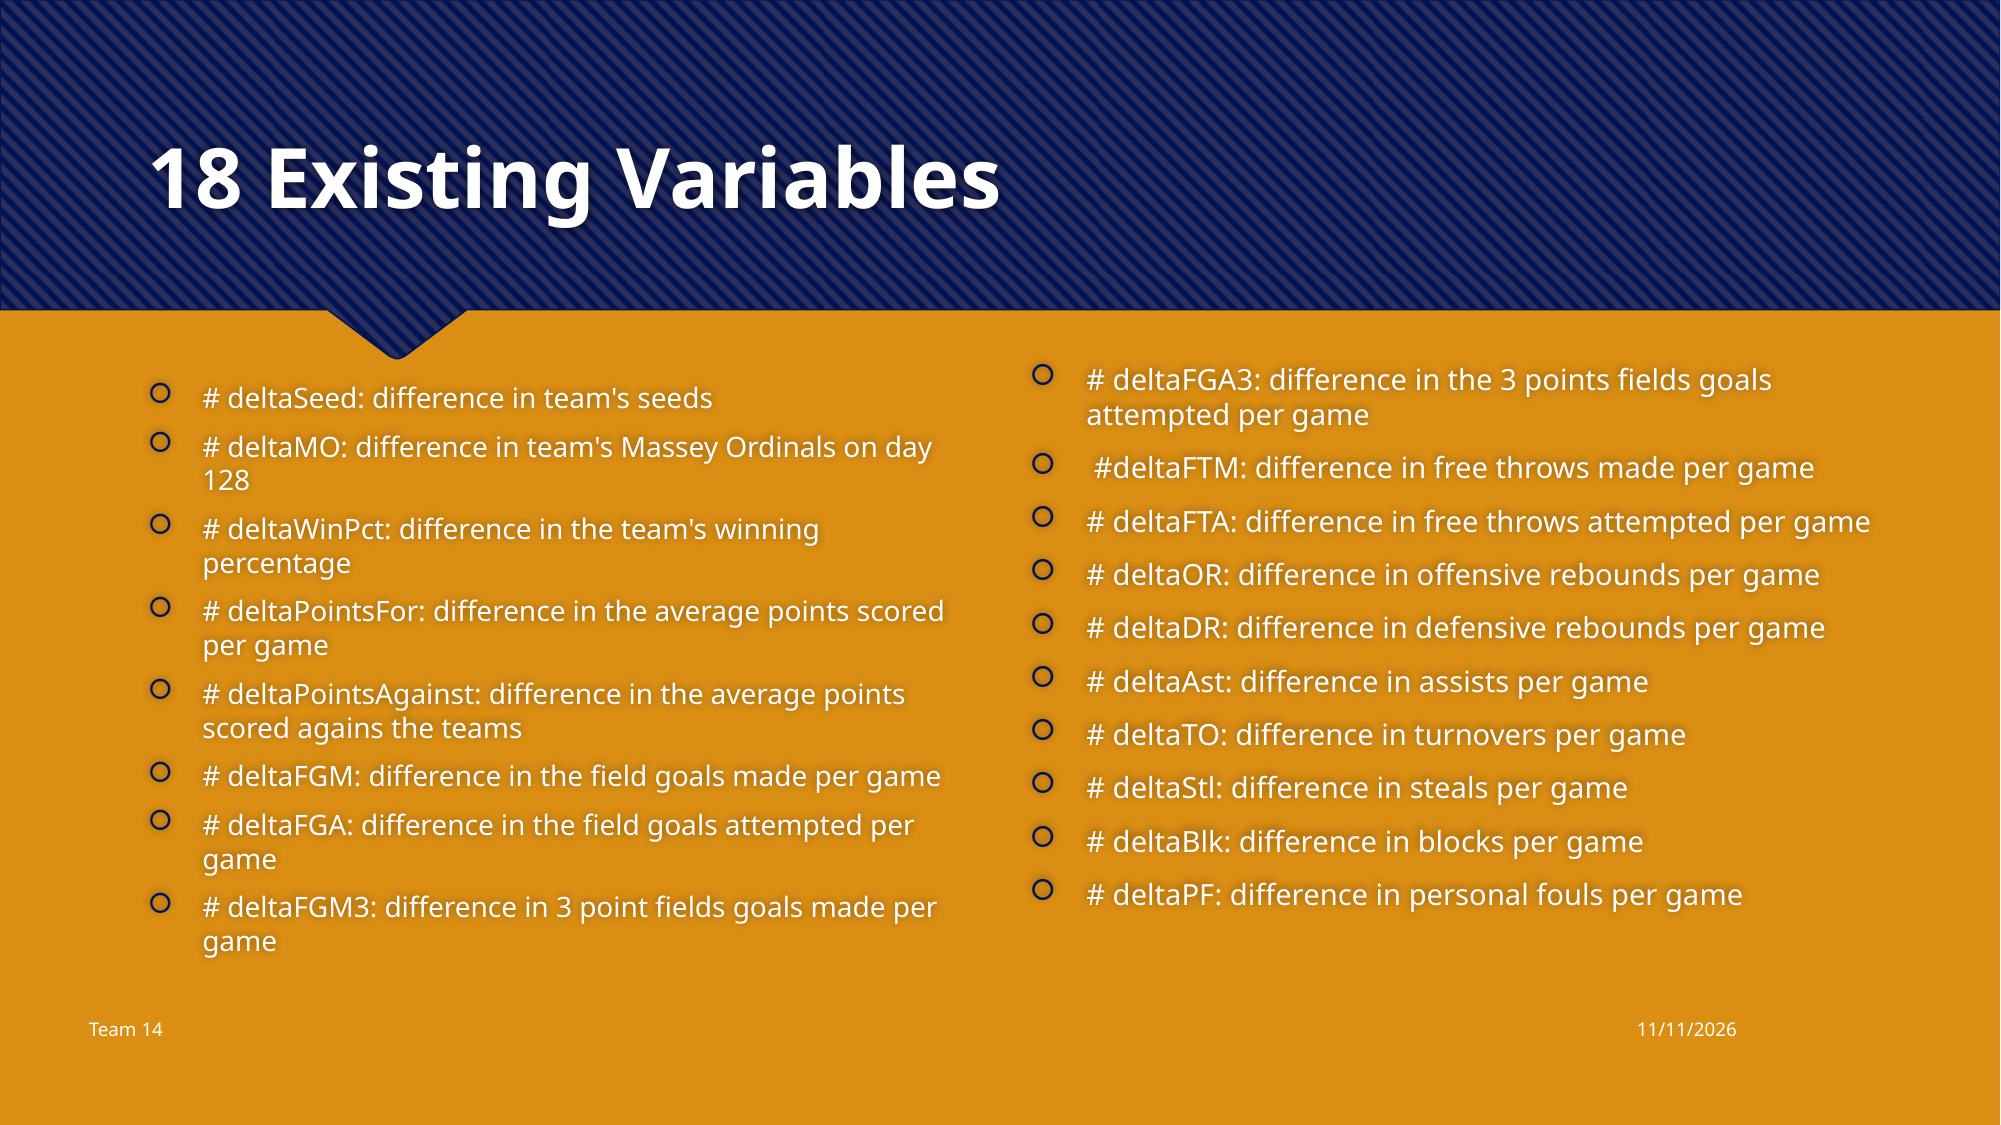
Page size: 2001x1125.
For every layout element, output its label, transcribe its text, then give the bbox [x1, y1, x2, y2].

list # deltaFGA3: difference in the 3 points fields goals attempted per game #deltaFTM: difference in free throws made per game # deltaFTA: difference in free throws attempted per game # deltaOR: difference in offensive rebounds per game # deltaDR: difference in defensive rebounds per game # deltaAst: difference in assists per game # deltaTO: difference in turnovers per game # deltaStl: difference in steals per game # deltaBlk: difference in blocks per game # deltaPF: difference in personal fouls per game [1014, 364, 1907, 962]
title 18 Existing Variables [132, 73, 1868, 233]
list # deltaSeed: difference in team's seeds # deltaMO: difference in team's Massey Ordinals on day 128 # deltaWinPct: difference in the team's winning percentage # deltaPointsFor: difference in the average points scored per game # deltaPointsAgainst: difference in the average points scored agains the teams # deltaFGM: difference in the field goals made per game # deltaFGA: difference in the field goals attempted per game # deltaFGM3: difference in 3 point fields goals made per game [132, 372, 984, 979]
footer Team 14 [74, 991, 1493, 1051]
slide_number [1531, 991, 1752, 1051]
